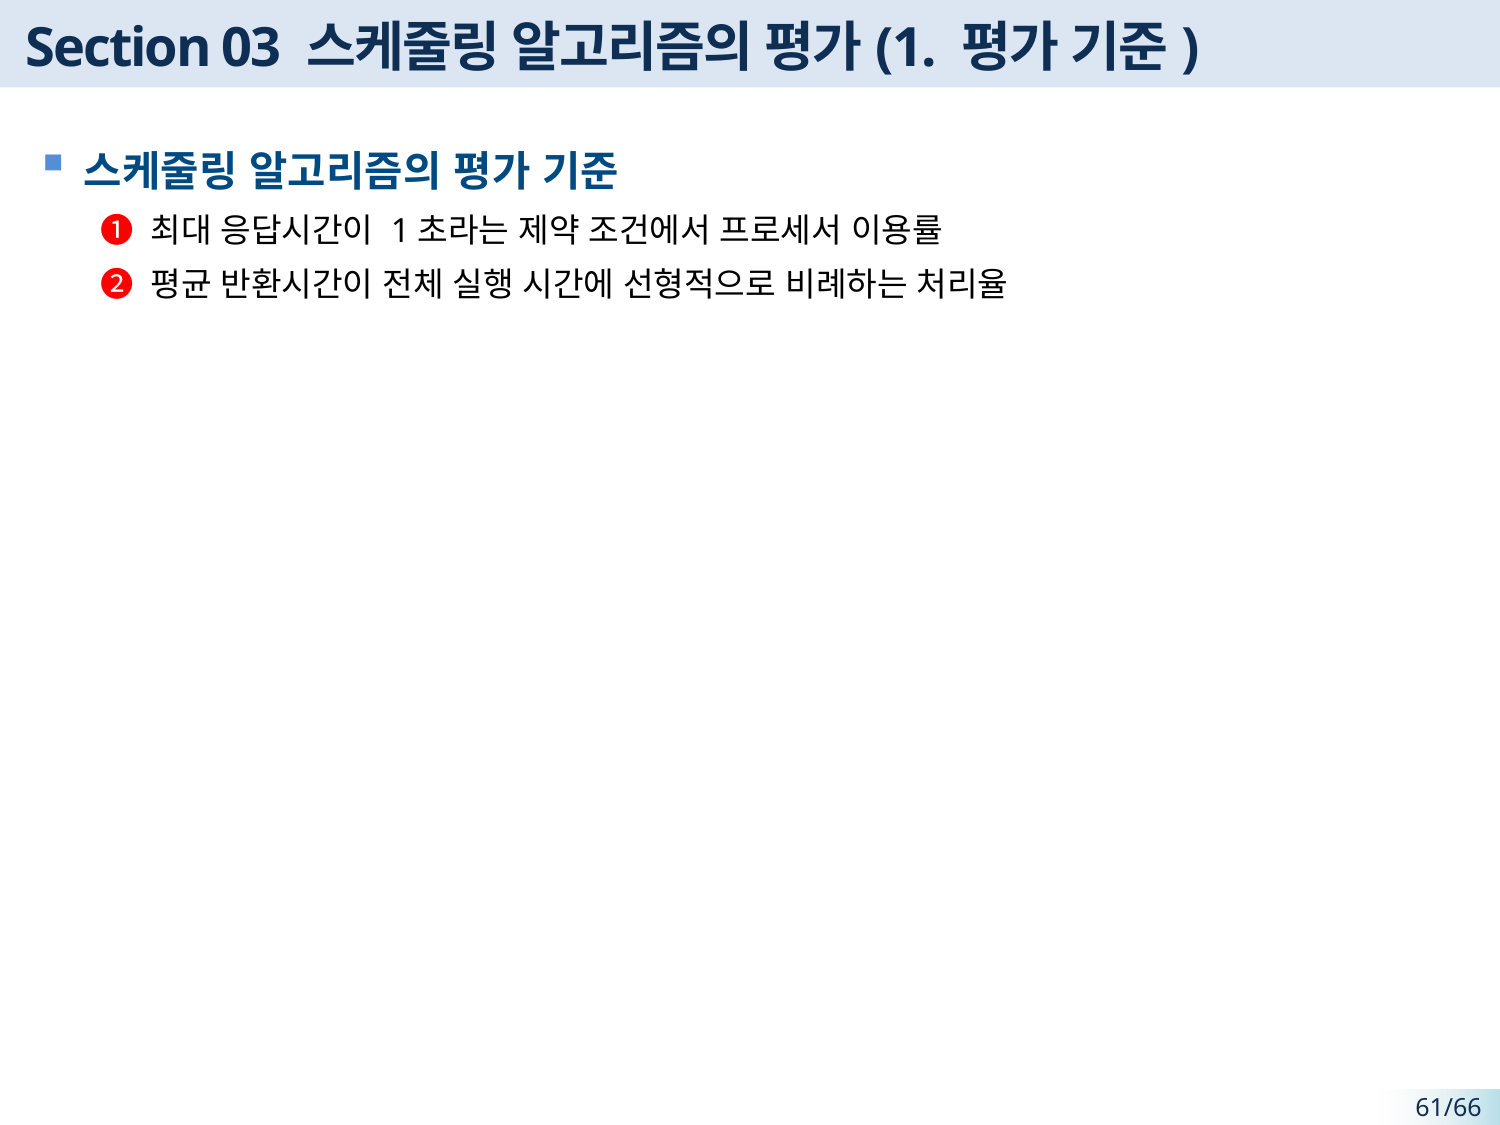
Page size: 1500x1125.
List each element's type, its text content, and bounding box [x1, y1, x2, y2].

list 스케줄링 알고리즘의 평가 기준 ❶ 최대 응답시간이 1초라는 제약 조건에서 프로세서 이용률 ❷ 평균 반환시간이 전체 실행 시간에 선형적으로 비례하는 처리율 [10, 126, 1481, 1057]
title Section 03 스케줄링 알고리즘의 평가(1. 평가 기준) [10, 5, 1481, 84]
